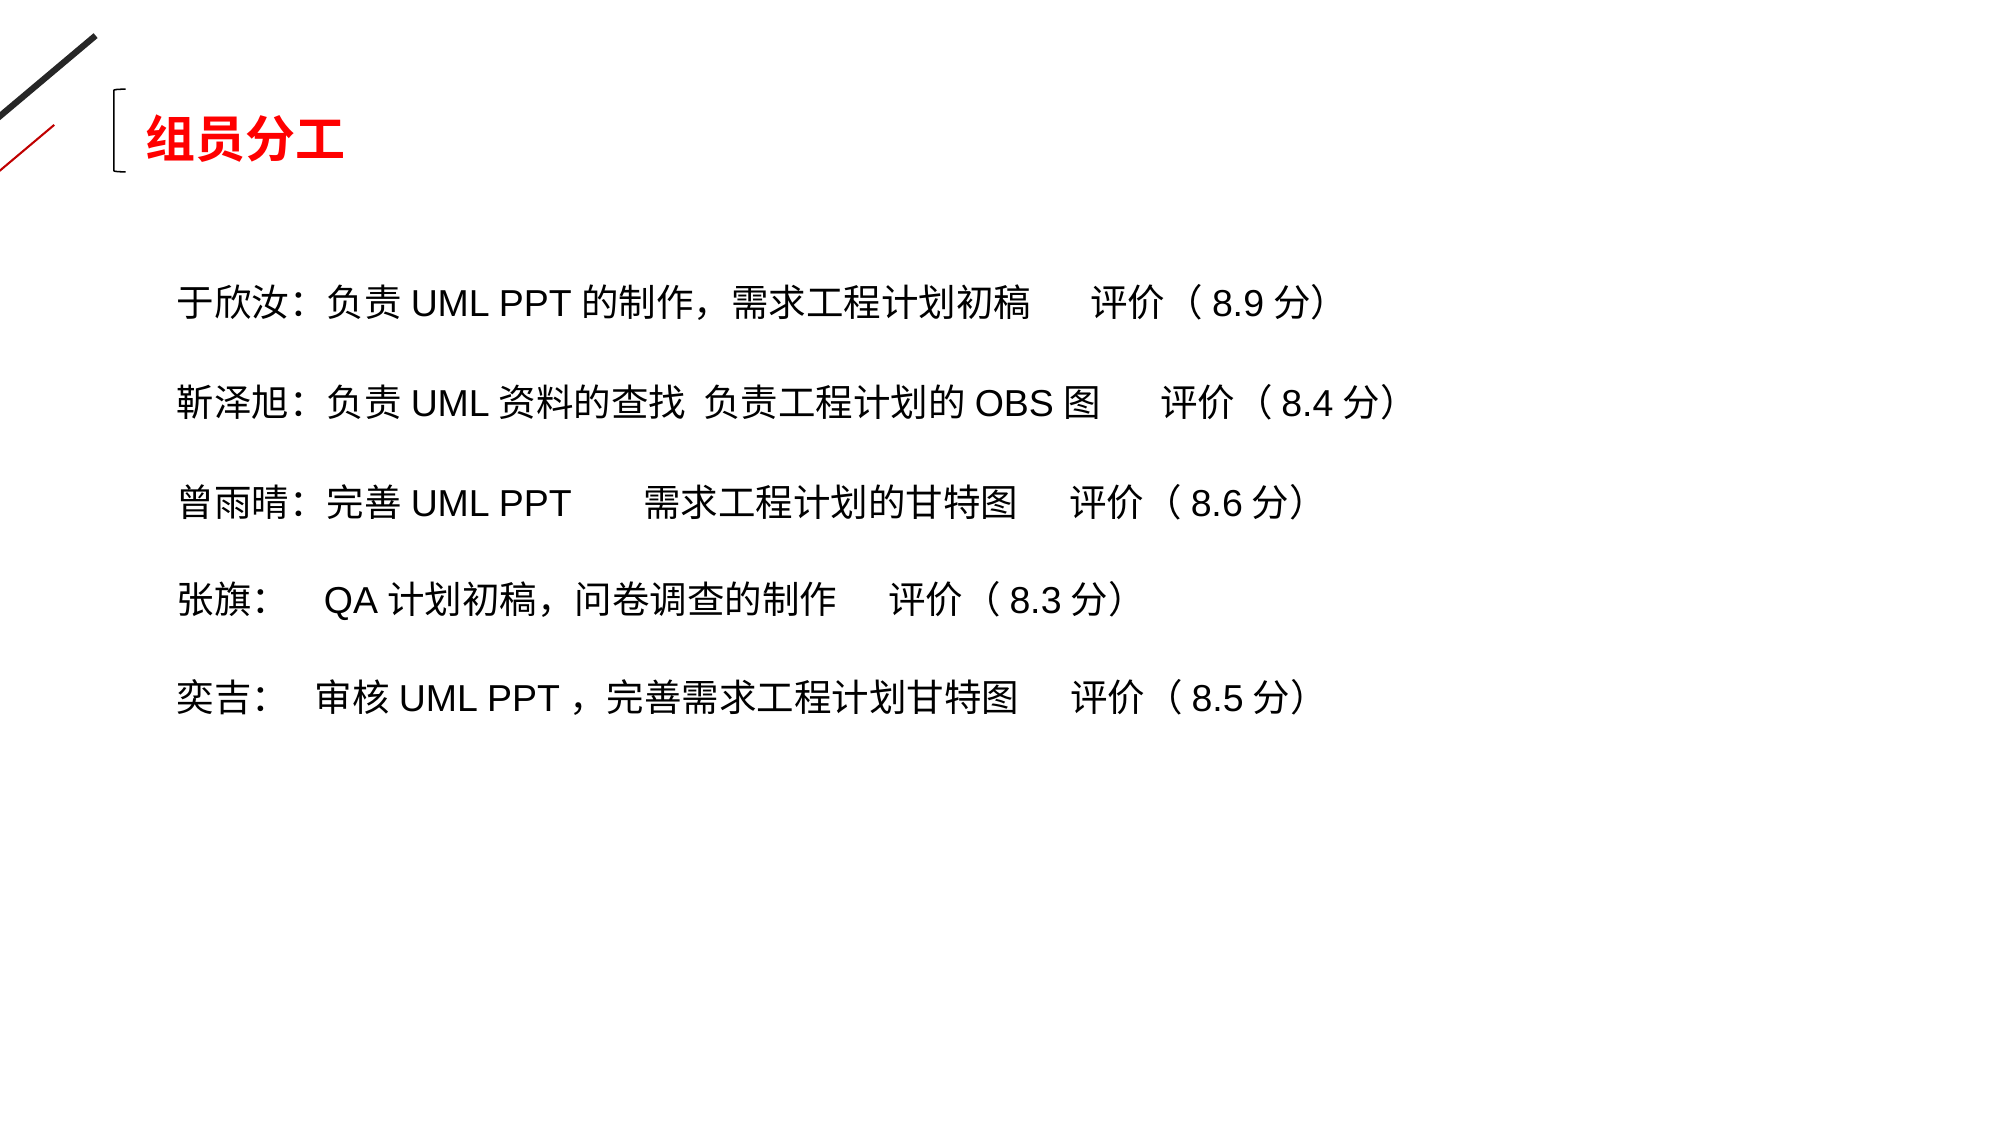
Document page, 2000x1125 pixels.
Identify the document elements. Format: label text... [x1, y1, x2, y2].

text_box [0, 124, 55, 179]
text_box 组员分工 [131, 100, 361, 175]
text_box 于欣汝：负责UML PPT的制作，需求工程计划初稿 评价（8.9分） [162, 271, 1863, 332]
text_box [113, 88, 126, 173]
text_box 曾雨晴：完善UML PPT 需求工程计划的甘特图 评价（8.6分） [162, 471, 1863, 532]
text_box 靳泽旭：负责UML资料的查找 负责工程计划的OBS图 评价（8.4分） [162, 371, 1863, 432]
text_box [0, 35, 96, 144]
text_box 张旗： QA计划初稿，问卷调查的制作 评价（8.3分） [162, 568, 1863, 629]
text_box 奕吉： 审核UML PPT，完善需求工程计划甘特图 评价（8.5分） [162, 666, 1863, 727]
